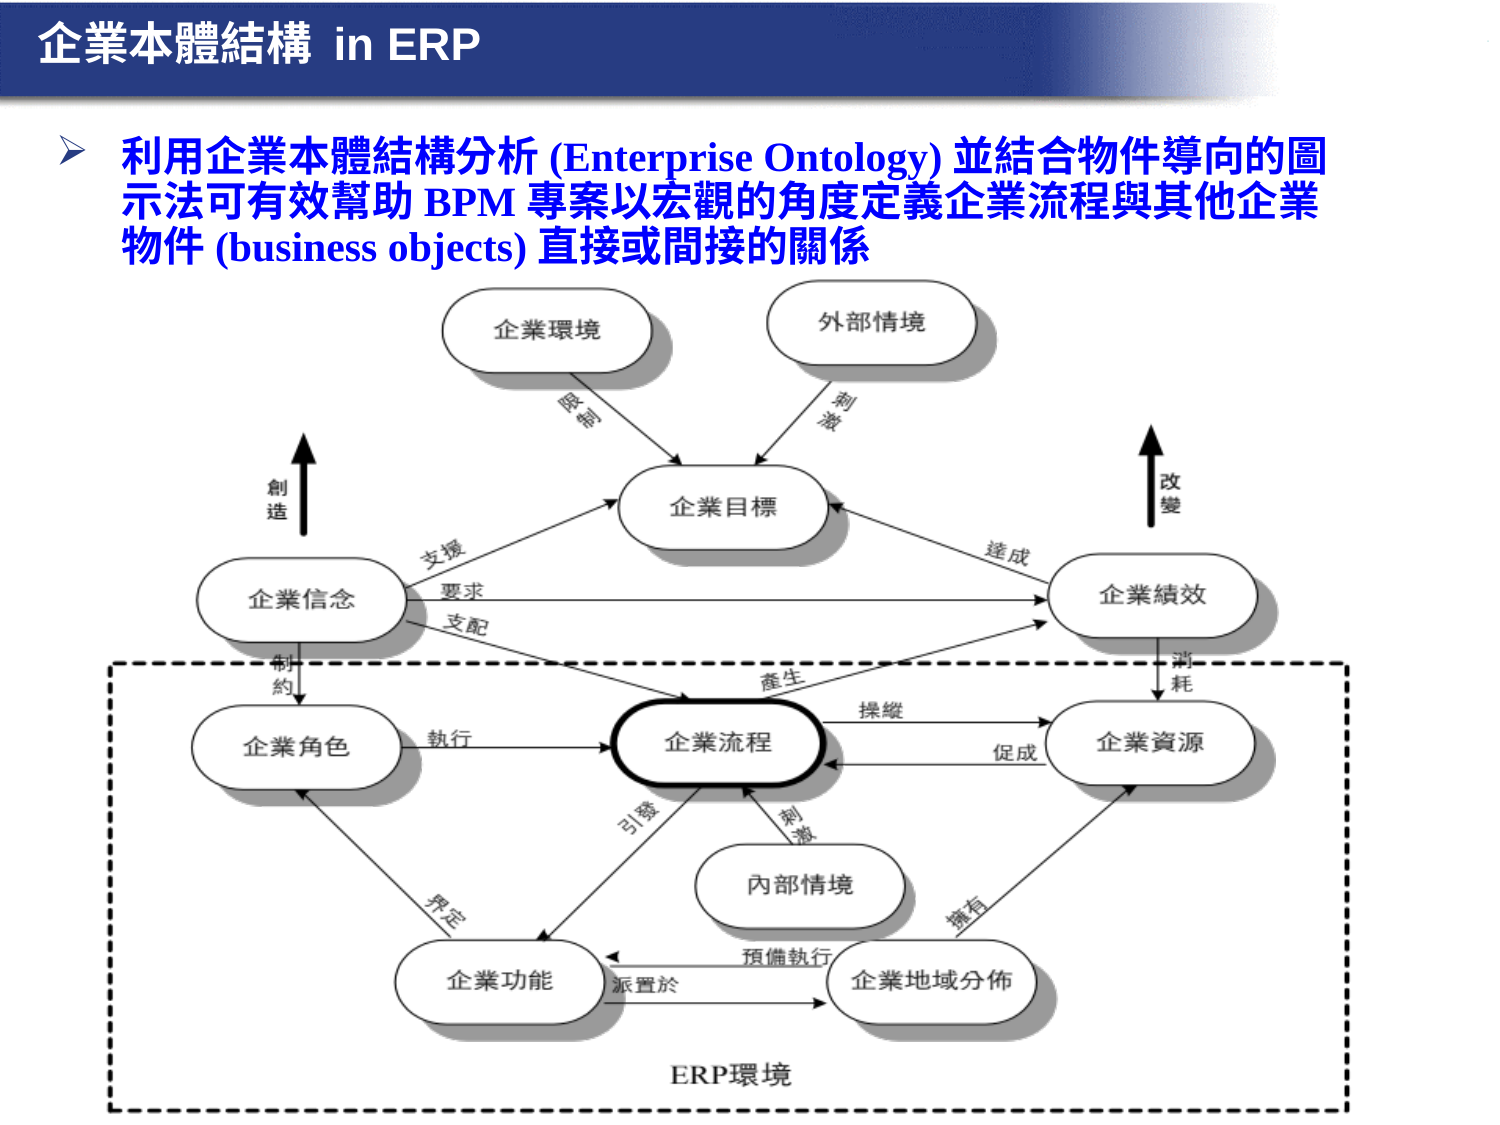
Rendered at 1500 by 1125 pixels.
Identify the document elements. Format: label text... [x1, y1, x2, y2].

title 企業本體結構 in ERP [37, 0, 1163, 93]
picture [99, 239, 1357, 1125]
picture [0, 0, 1500, 114]
list 利用企業本體結構分析(Enterprise Ontology)並結合物件導向的圖示法可有效幫助BPM專案以宏觀的角度定義企業流程與其他企業物件(business objects)直接或間接的關係 [55, 135, 1356, 264]
